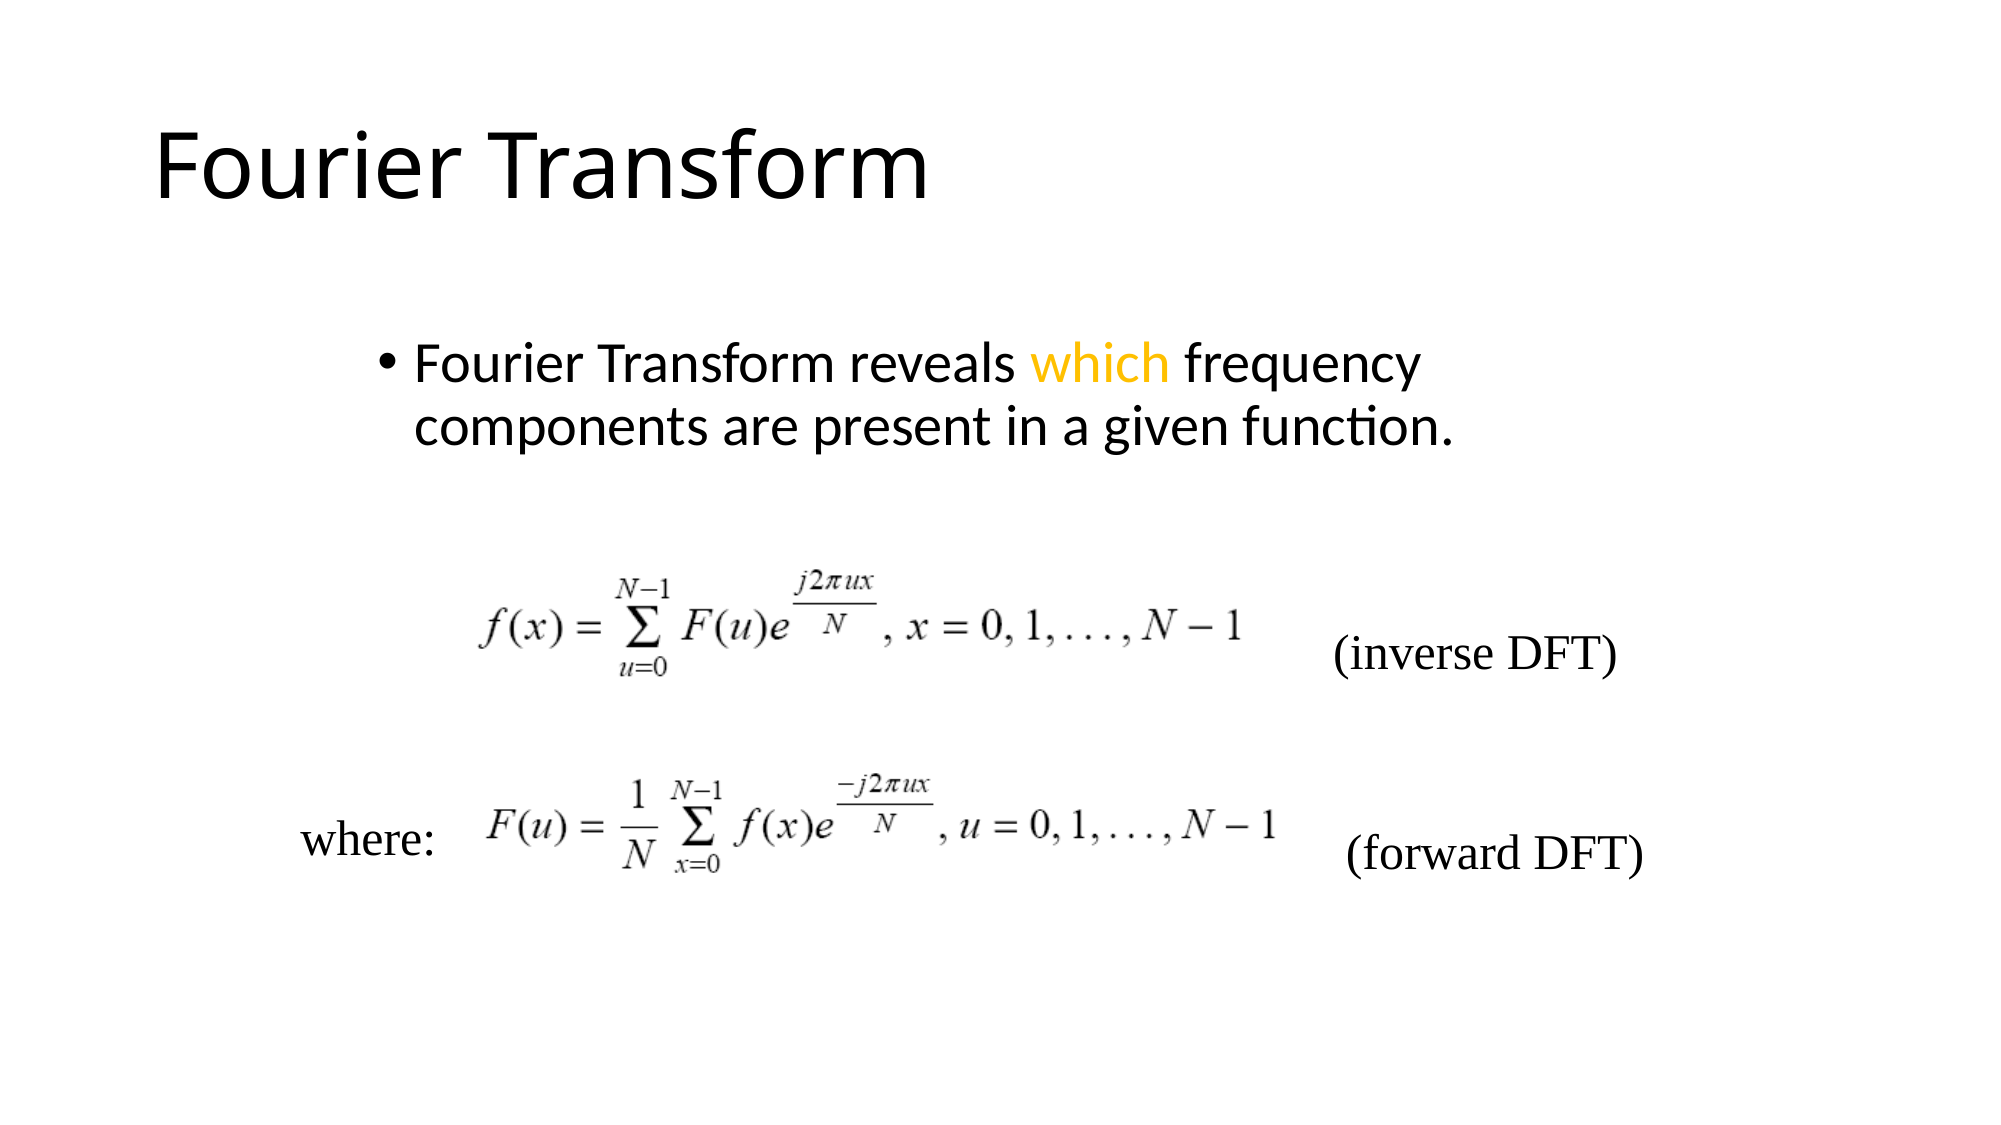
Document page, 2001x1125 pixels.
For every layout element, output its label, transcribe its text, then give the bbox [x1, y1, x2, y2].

title Fourier Transform [137, 59, 1863, 278]
list Fourier Transform reveals which frequency components are present in a given function. [362, 324, 1700, 1000]
picture [480, 762, 1302, 908]
text_box (forward DFT) [1331, 812, 1660, 888]
text_box (inverse DFT) [1318, 612, 1634, 688]
picture [476, 562, 1302, 709]
text_box where: [285, 797, 452, 873]
